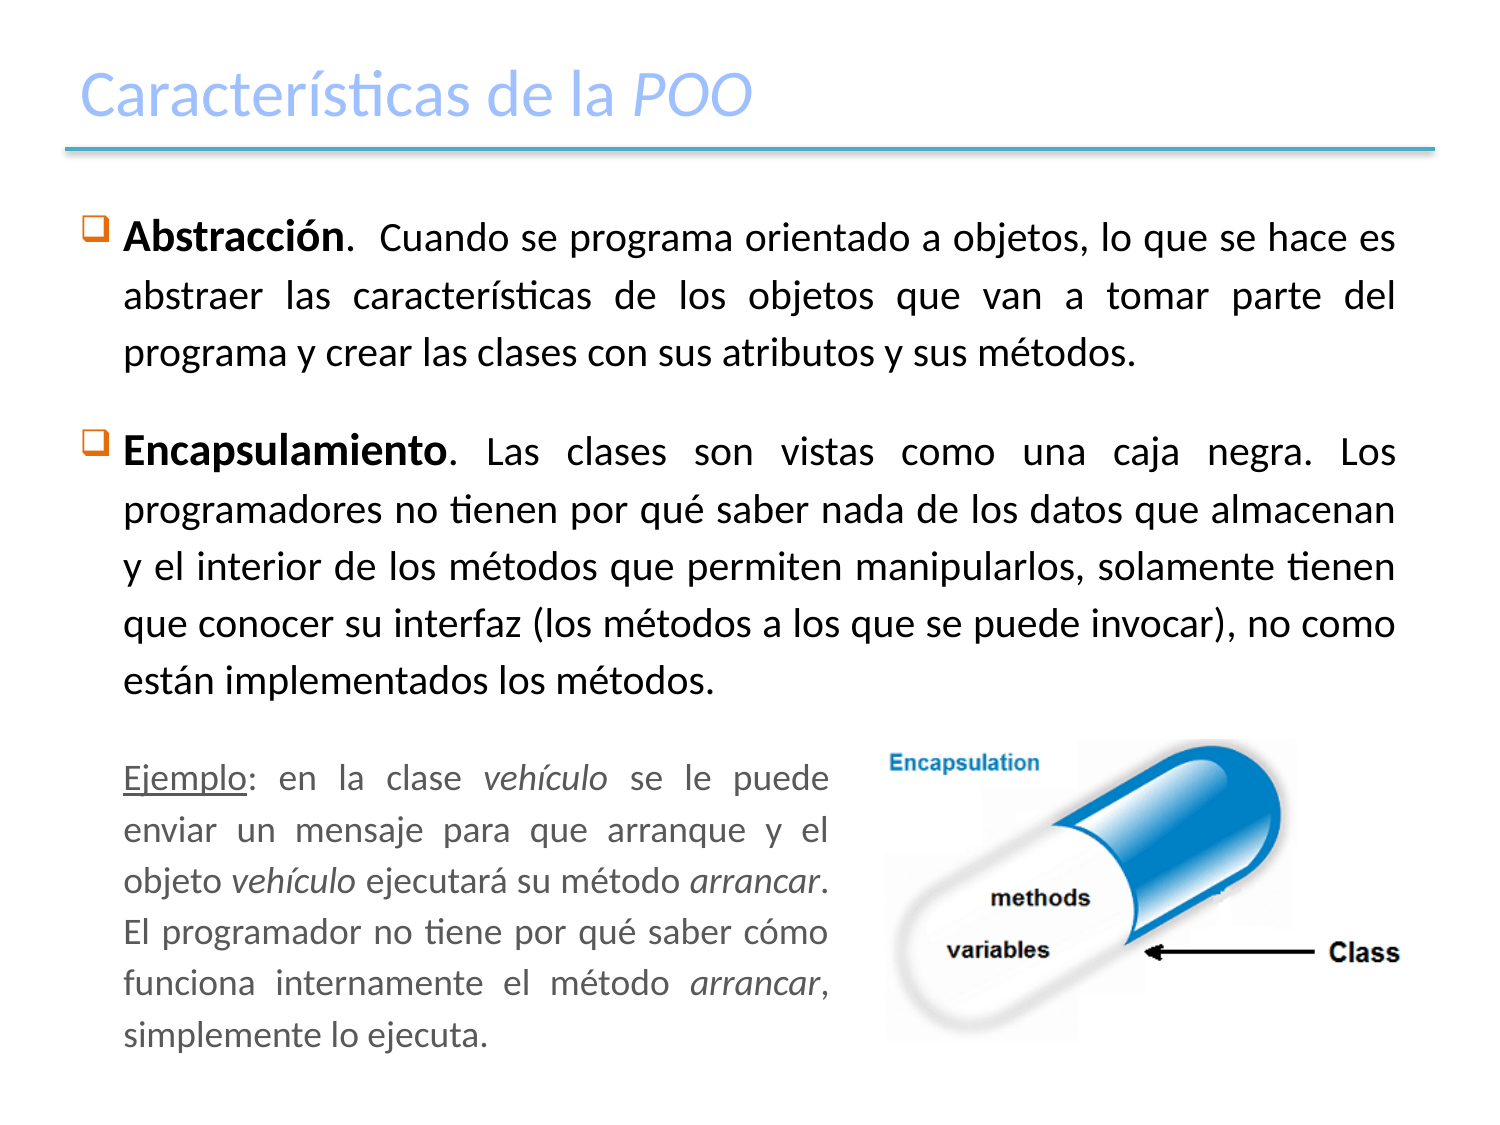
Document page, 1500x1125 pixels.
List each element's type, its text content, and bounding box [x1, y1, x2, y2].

text_box Ejemplo: en la clase vehículo se le puede enviar un mensaje para que arranque y el objeto vehículo ejecutará su método arrancar. El programador no tiene por qué saber cómo funciona internamente el método arrancar, simplemente lo ejecuta. [64, 739, 845, 1062]
picture [881, 739, 1412, 1047]
text_box Abstracción. Cuando se programa orientado a objetos, lo que se hace es abstraer las características de los objetos que van a tomar parte del programa y crear las clases con sus atributos y sus métodos. Encapsulamiento. Las clases son vistas como una caja negra. Los programadores no tienen por qué saber nada de los datos que almacenan y el interior de los métodos que permiten manipularlos, solamente tienen que conocer su interfaz (los métodos a los que se puede invocar), no como están implementados los métodos. [64, 190, 1412, 711]
title Características de la POO [64, 30, 1437, 147]
